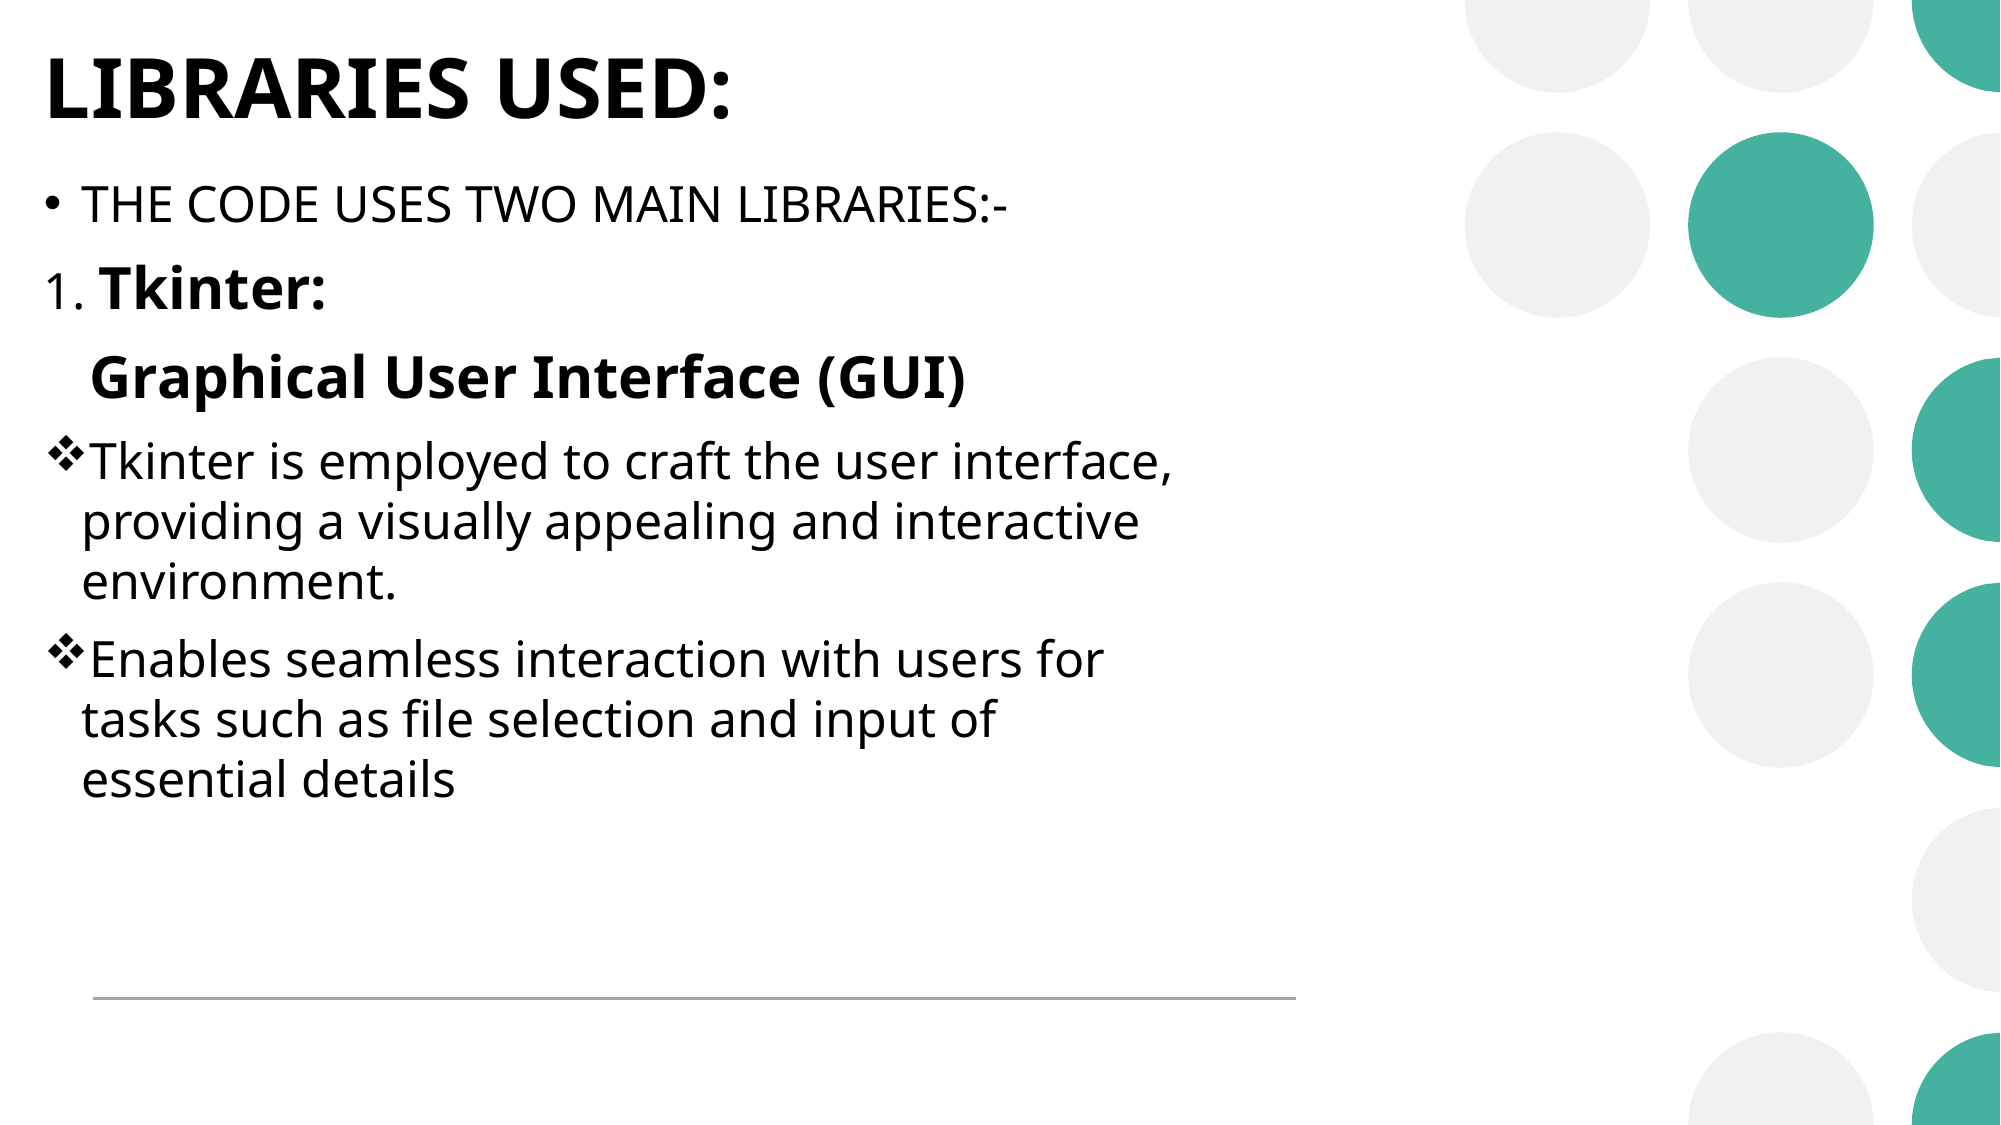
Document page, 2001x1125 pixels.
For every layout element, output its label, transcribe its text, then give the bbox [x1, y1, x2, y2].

title LIBRARIES USED: [28, 27, 1233, 165]
list THE CODE USES TWO MAIN LIBRARIES:- 1. Tkinter: Graphical User Interface (GUI) Tkinter is employed to craft the user interface, providing a visually appealing and interactive environment. Enables seamless interaction with users for tasks such as file selection and input of essential details [28, 165, 1233, 923]
